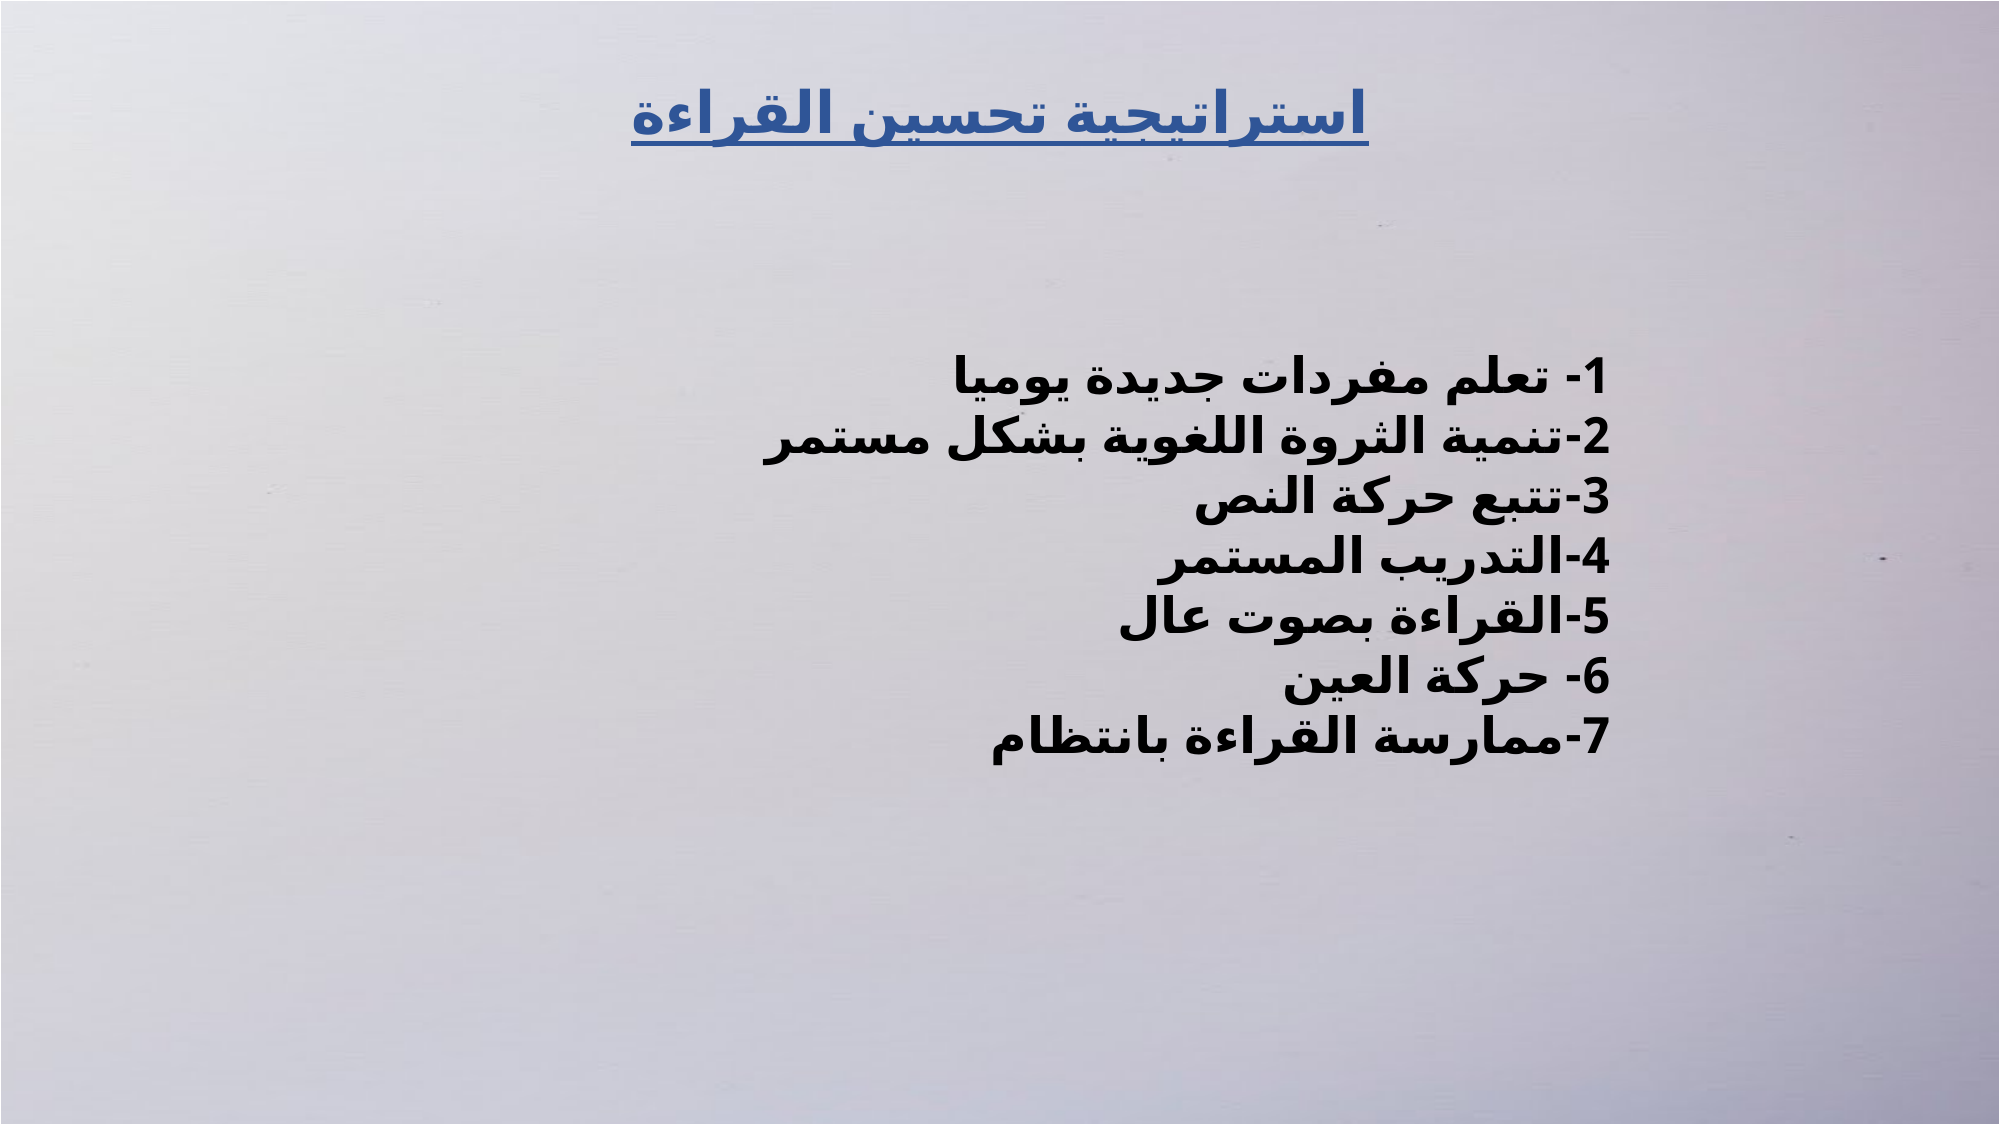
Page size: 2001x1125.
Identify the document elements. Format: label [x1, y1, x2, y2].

list [0, 0, 2000, 1125]
